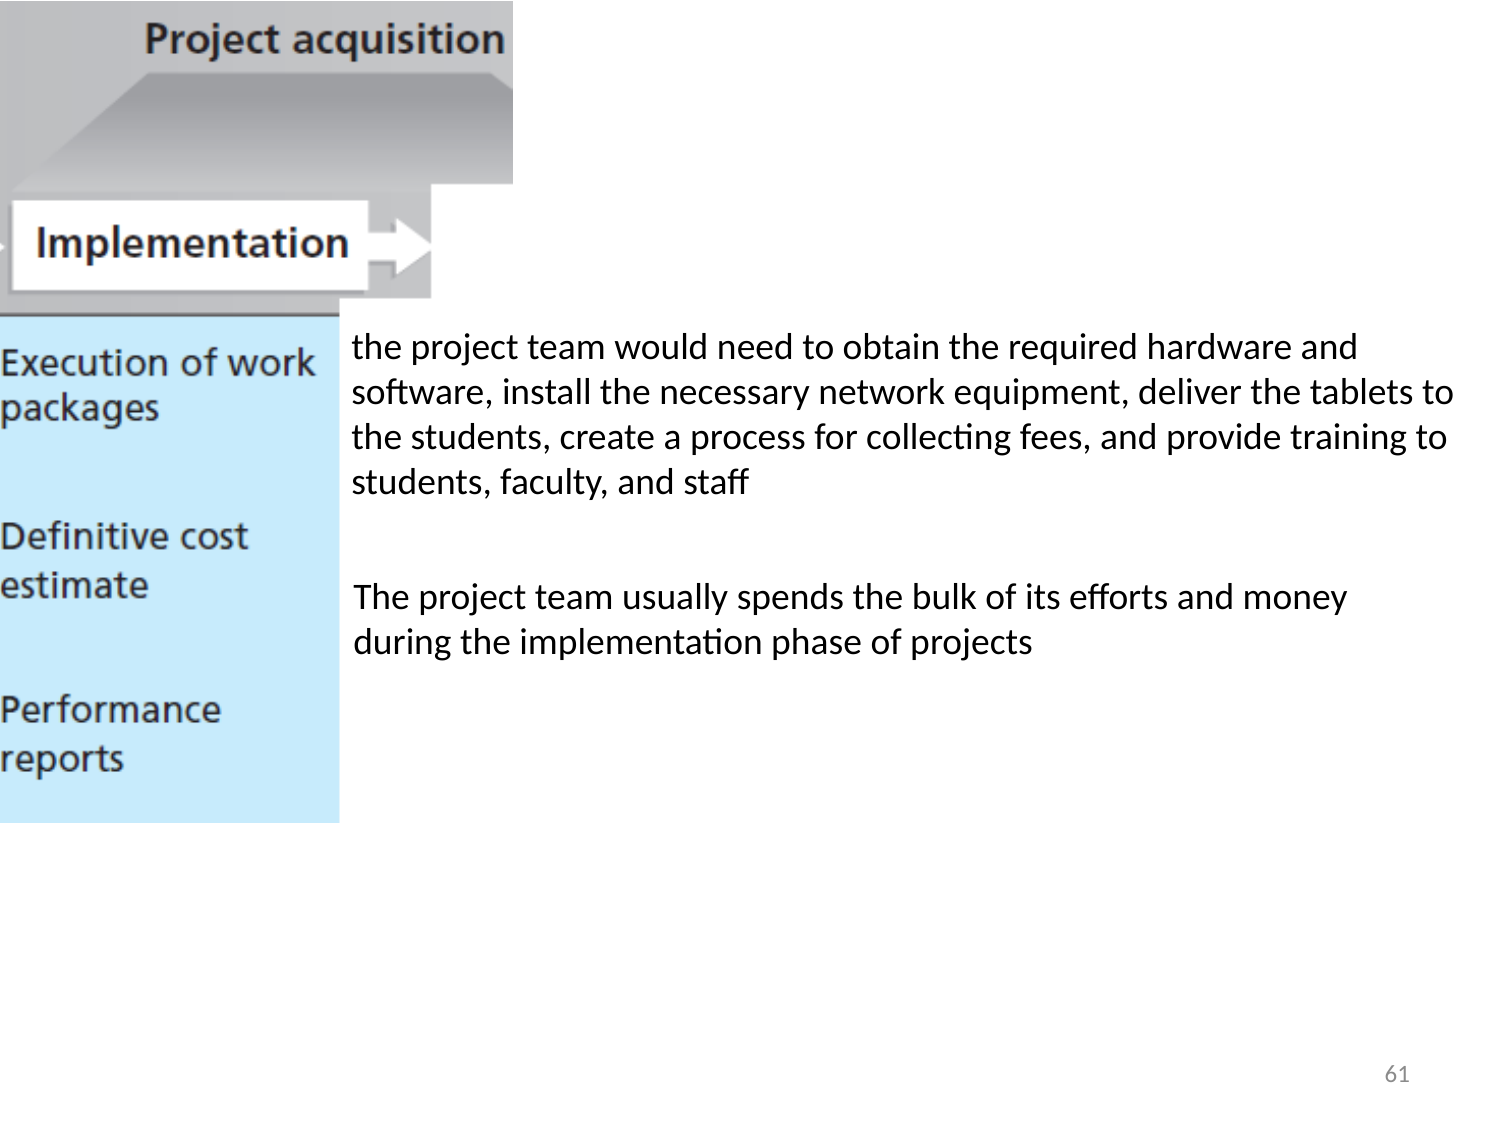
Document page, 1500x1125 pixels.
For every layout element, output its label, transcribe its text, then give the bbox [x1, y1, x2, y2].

text_box The project team usually spends the bulk of its efforts and money during the implementation phase of projects [518, 565, 1456, 670]
picture [0, 1, 514, 823]
slide_number 61 [1074, 1042, 1425, 1103]
text_box the project team would need to obtain the required hardware and software, install the necessary network equipment, deliver the tablets to the students, create a process for collecting fees, and provide training to students, faculty, and staff [518, 314, 1483, 510]
